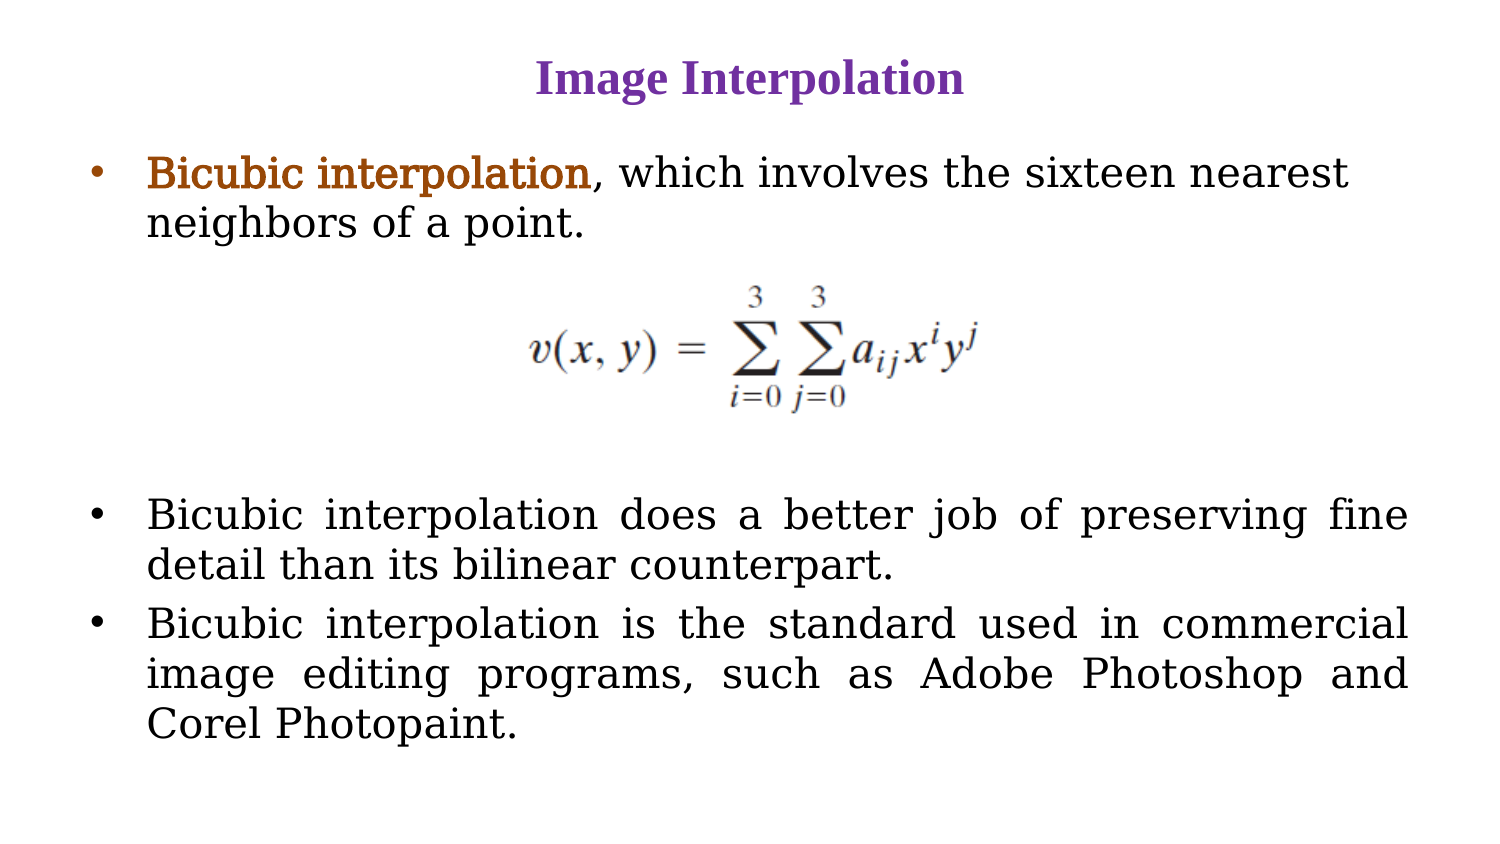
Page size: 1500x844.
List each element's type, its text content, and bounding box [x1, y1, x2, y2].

list Bicubic interpolation, which involves the sixteen nearest neighbors of a point. Bicubic interpolation does a better job of preserving fine detail than its bilinear counterpart. Bicubic interpolation is the standard used in commercial image editing programs, such as Adobe Photoshop and Corel Photopaint. [75, 138, 1425, 810]
title Image Interpolation [75, 33, 1425, 115]
picture [501, 256, 998, 423]
